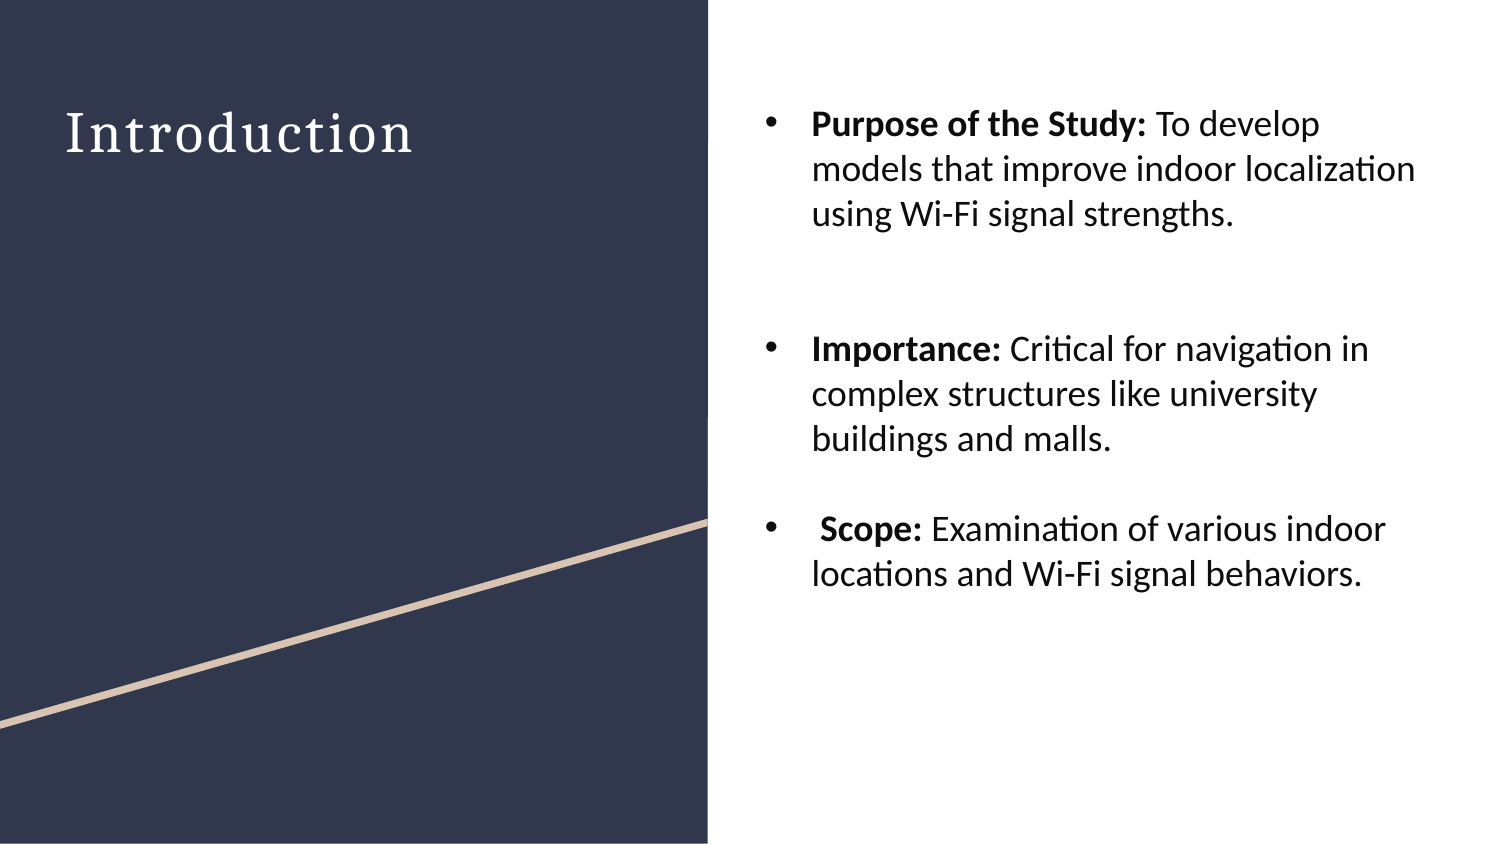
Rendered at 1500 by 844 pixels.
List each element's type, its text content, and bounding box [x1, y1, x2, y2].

title Introduction [63, 91, 550, 235]
text_box Purpose of the Study: To develop models that improve indoor localization using Wi-Fi signal strengths. Importance: Critical for navigation in complex structures like university buildings and malls. Scope: Examination of various indoor locations and Wi-Fi signal behaviors. [750, 91, 1450, 647]
